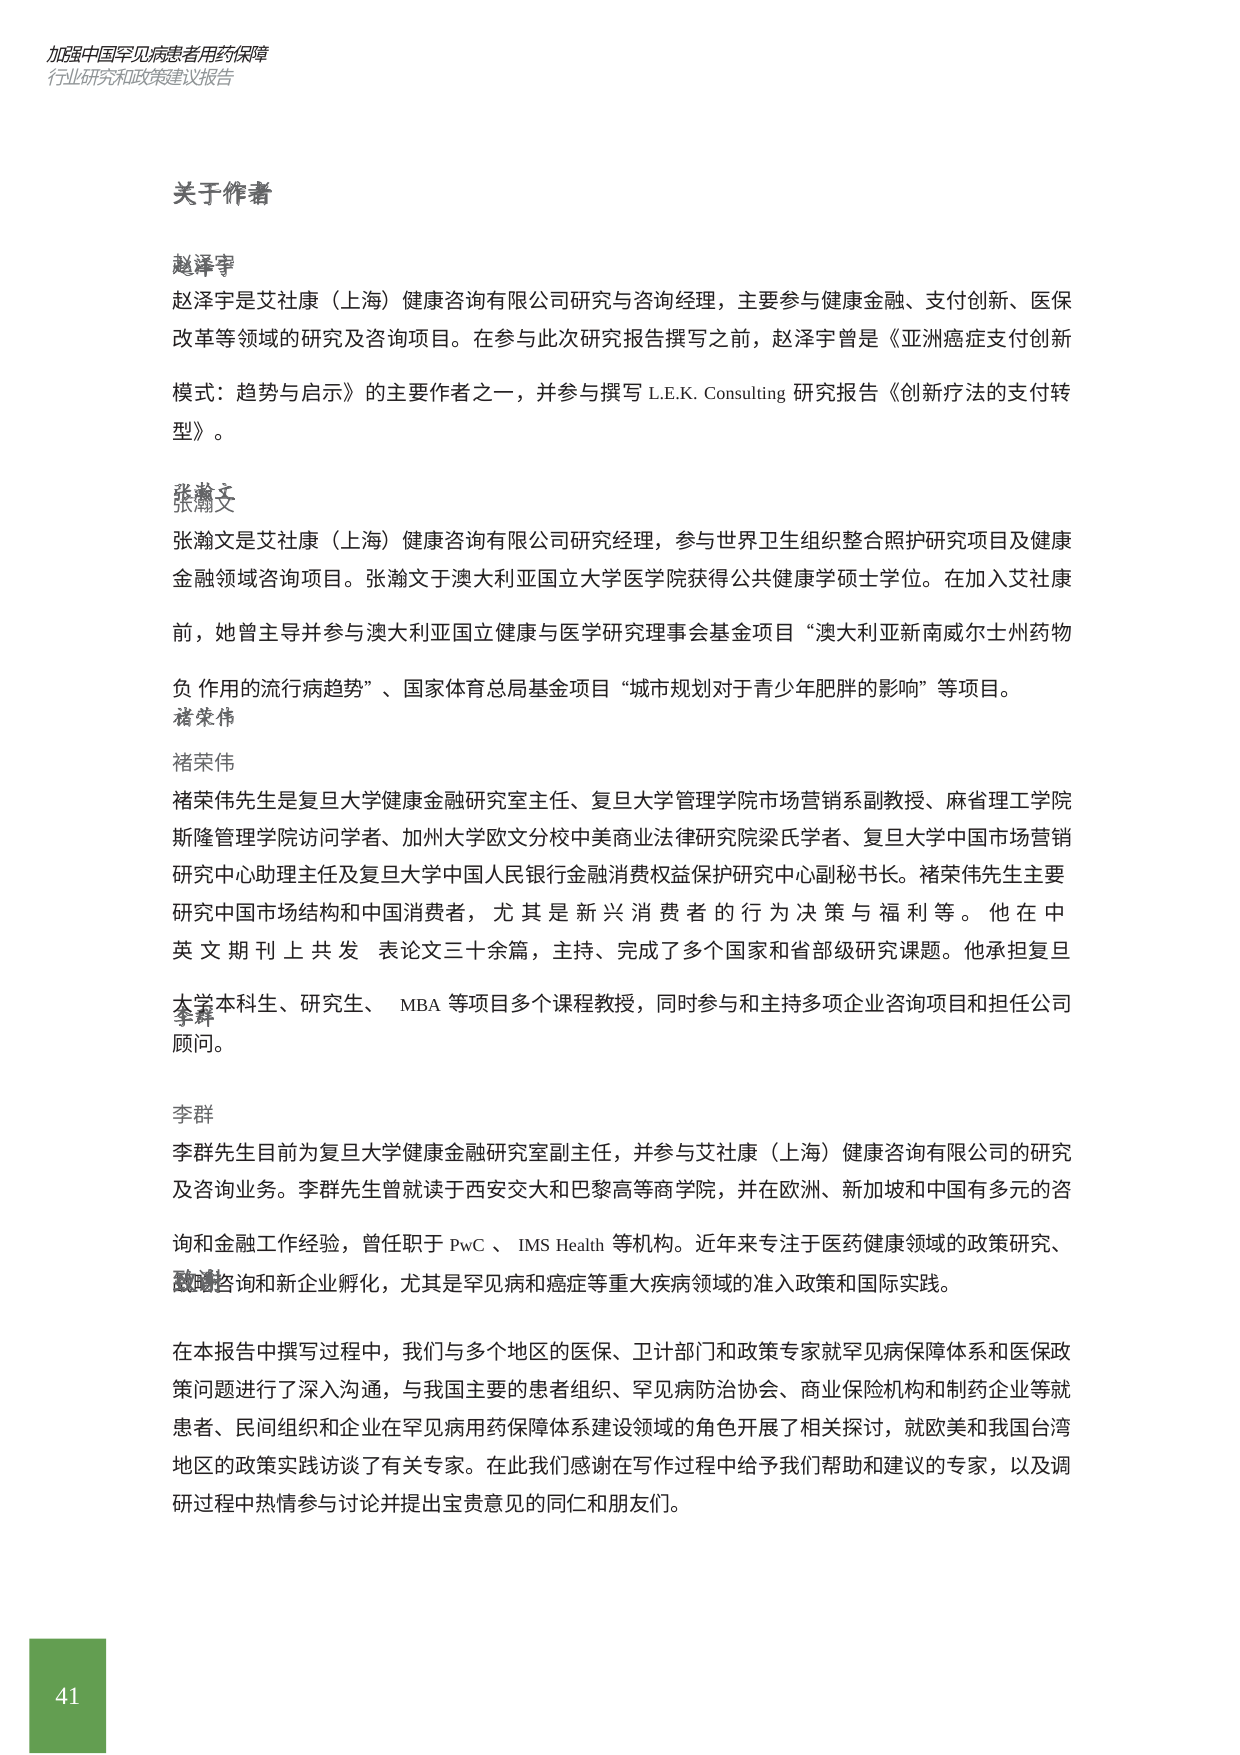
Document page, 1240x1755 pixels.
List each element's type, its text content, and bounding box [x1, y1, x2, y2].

text_box 关于作者 赵泽宇 赵泽宇是艾社康（上海）健康咨询有限公司研究与咨询经理，主要参与健康金融、支付创新、医保 改革等领域的研究及咨询项目。在参与此次研究报告撰写之前，赵泽宇曾是《亚洲癌症支付创新 模式：趋势与启示》的主要作者之一，并参与撰写L.E.K. Consulting研究报告《创新疗法的支付转 型》。 张瀚文 张瀚文是艾社康（上海）健康咨询有限公司研究经理，参与世界卫生组织整合照护研究项目及健康 金融领域咨询项目。张瀚文于澳大利亚国立大学医学院获得公共健康学硕士学位。在加入艾社康 前，她曾主导并参与澳大利亚国立健康与医学研究理事会基金项目“澳大利亚新南威尔士州药物负 作用的流行病趋势”、国家体育总局基金项目“城市规划对于青少年肥胖的影响”等项目。 褚荣伟 褚荣伟先生是复旦大学健康金融研究室主任、复旦大学管理学院市场营销系副教授、麻省理工学院 斯隆管理学院访问学者、加州大学欧文分校中美商业法律研究院梁氏学者、复旦大学中国市场营销 研究中心助理主任及复旦大学中国人民银行金融消费权益保护研究中心副秘书长。褚荣伟先生主要 研究中国市场结构和中国消费者，尤其是新兴消费者的行为决策与福利等。他在中英文期刊上共发 表论文三十余篇，主持、完成了多个国家和省部级研究课题。他承担复旦大学本科生、研究生、 MBA等项目多个课程教授，同时参与和主持多项企业咨询项目和担任公司顾问。 李群 李群先生目前为复旦大学健康金融研究室副主任，并参与艾社康（上海）健康咨询有限公司的研究 及咨询业务。李群先生曾就读于西安交大和巴黎高等商学院，并在欧洲、新加坡和中国有多元的咨 询和金融工作经验，曾任职于PwC、IMS Health等机构。近年来专注于医药健康领域的政策研究、 战略咨询和新企业孵化，尤其是罕见病和癌症等重大疾病领域的准入政策和国际实践。 [170, 175, 1073, 1263]
picture [172, 706, 234, 727]
picture [174, 181, 272, 207]
picture [174, 1006, 214, 1027]
text_box 加强中国罕见病患者用药保障 行业研究和政策建议报告 [43, 40, 268, 89]
picture [173, 257, 234, 277]
text_box 41 [53, 1677, 83, 1710]
text_box 致谢 在本报告中撰写过程中，我们与多个地区的医保、卫计部门和政策专家就罕见病保障体系和医保政 策问题进行了深入沟通，与我国主要的患者组织、罕见病防治协会、商业保险机构和制药企业等就 患者、民间组织和企业在罕见病用药保障体系建设领域的角色开展了相关探讨，就欧美和我国台湾 地区的政策实践访谈了有关专家。在此我们感谢在写作过程中给予我们帮助和建议的专家，以及调 研过程中热情参与讨论并提出宝贵意见的同仁和朋友们。 [170, 1263, 1073, 1516]
text_box [29, 1638, 107, 1754]
picture [174, 481, 235, 501]
picture [173, 1269, 223, 1293]
